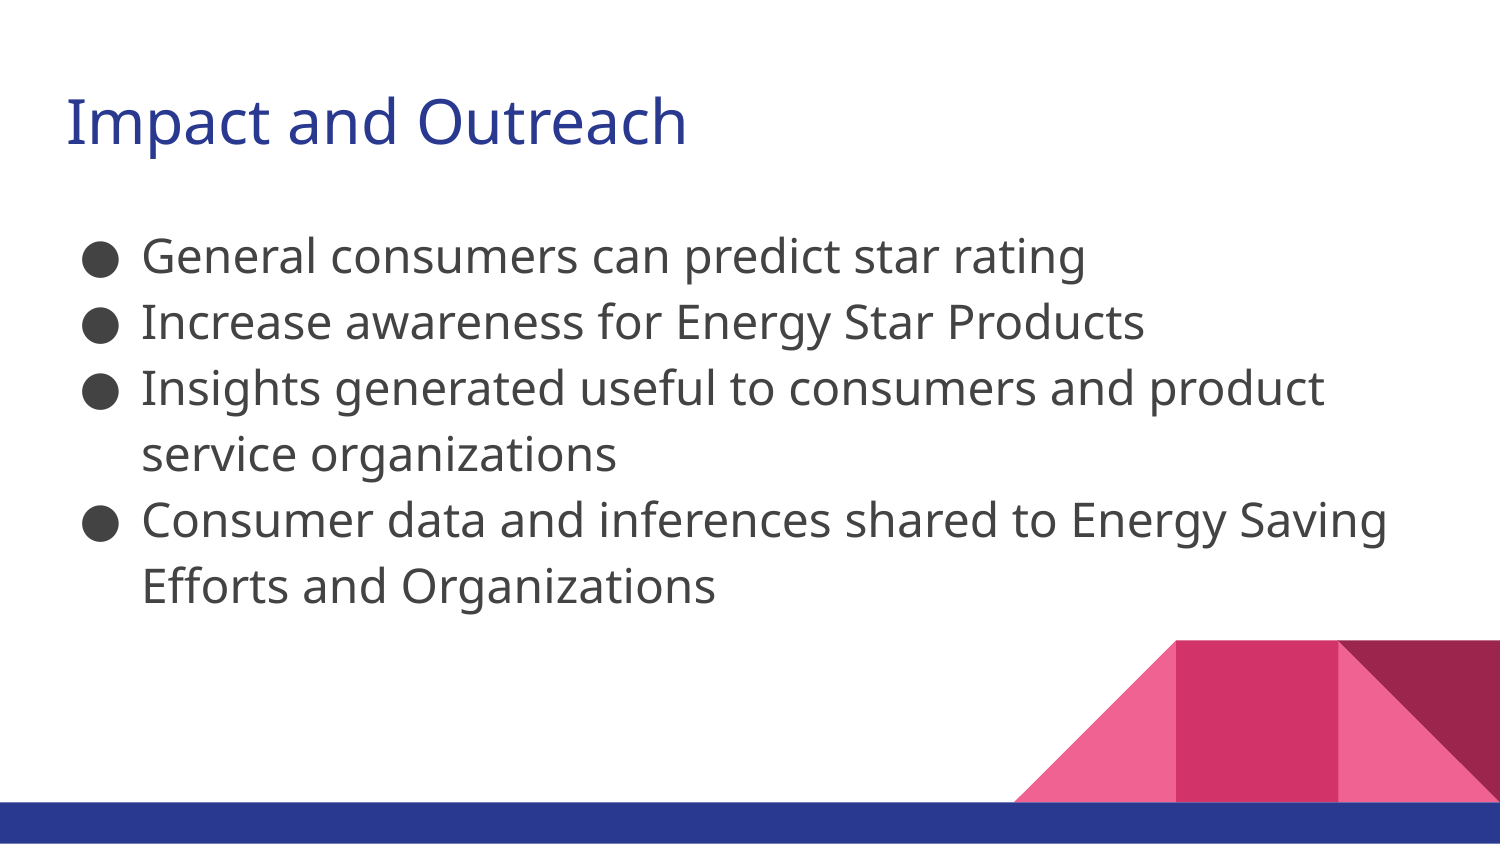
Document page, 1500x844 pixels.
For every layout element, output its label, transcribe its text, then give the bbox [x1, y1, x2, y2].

title Impact and Outreach [51, 67, 1449, 167]
list General consumers can predict star rating Increase awareness for Energy Star Products Insights generated useful to consumers and product service organizations Consumer data and inferences shared to Energy Saving Efforts and Organizations [51, 201, 1449, 750]
